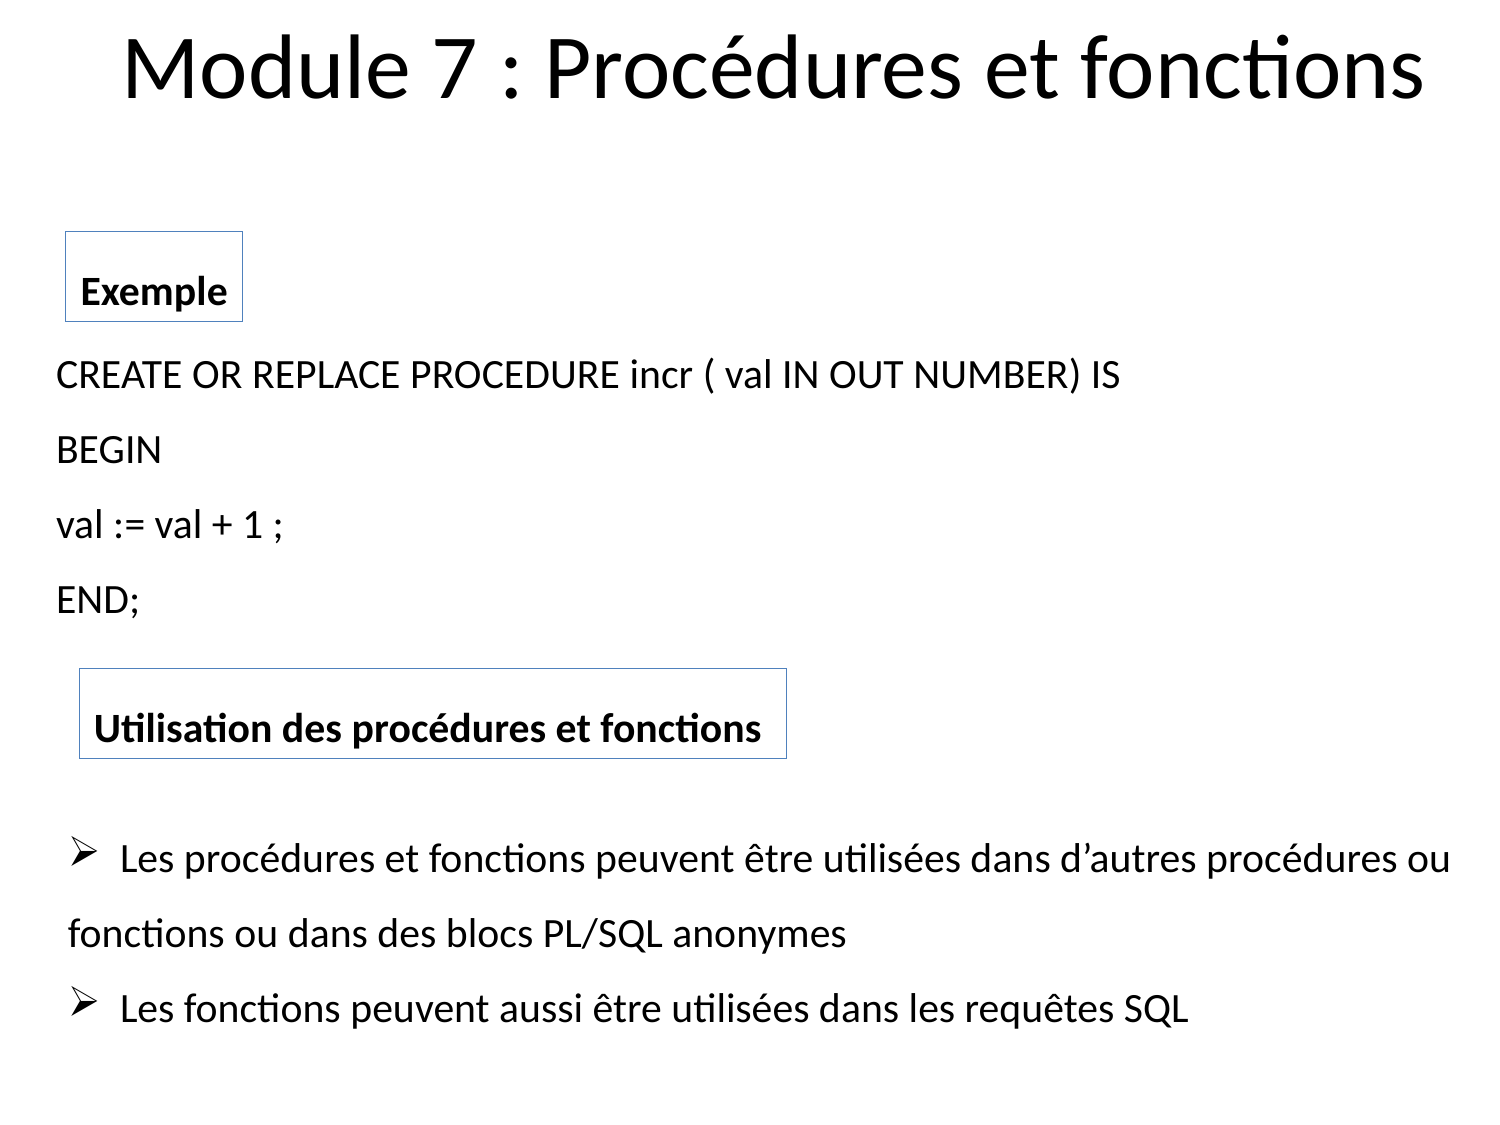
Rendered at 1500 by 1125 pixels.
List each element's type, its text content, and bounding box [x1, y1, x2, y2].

text_box Exemple [65, 231, 243, 322]
text_box CREATE OR REPLACE PROCEDURE incr ( val IN OUT NUMBER) IS BEGIN val := val + 1 ; END; [41, 314, 1453, 630]
text_box Les procédures et fonctions peuvent être utilisées dans d’autres procédures ou fonctions ou dans des blocs PL/SQL anonymes Les fonctions peuvent aussi être utilisées dans les requêtes SQL [53, 798, 1500, 1039]
text_box Utilisation des procédures et fonctions [79, 668, 787, 759]
text_box Module 7 : Procédures et fonctions [106, 0, 1443, 125]
